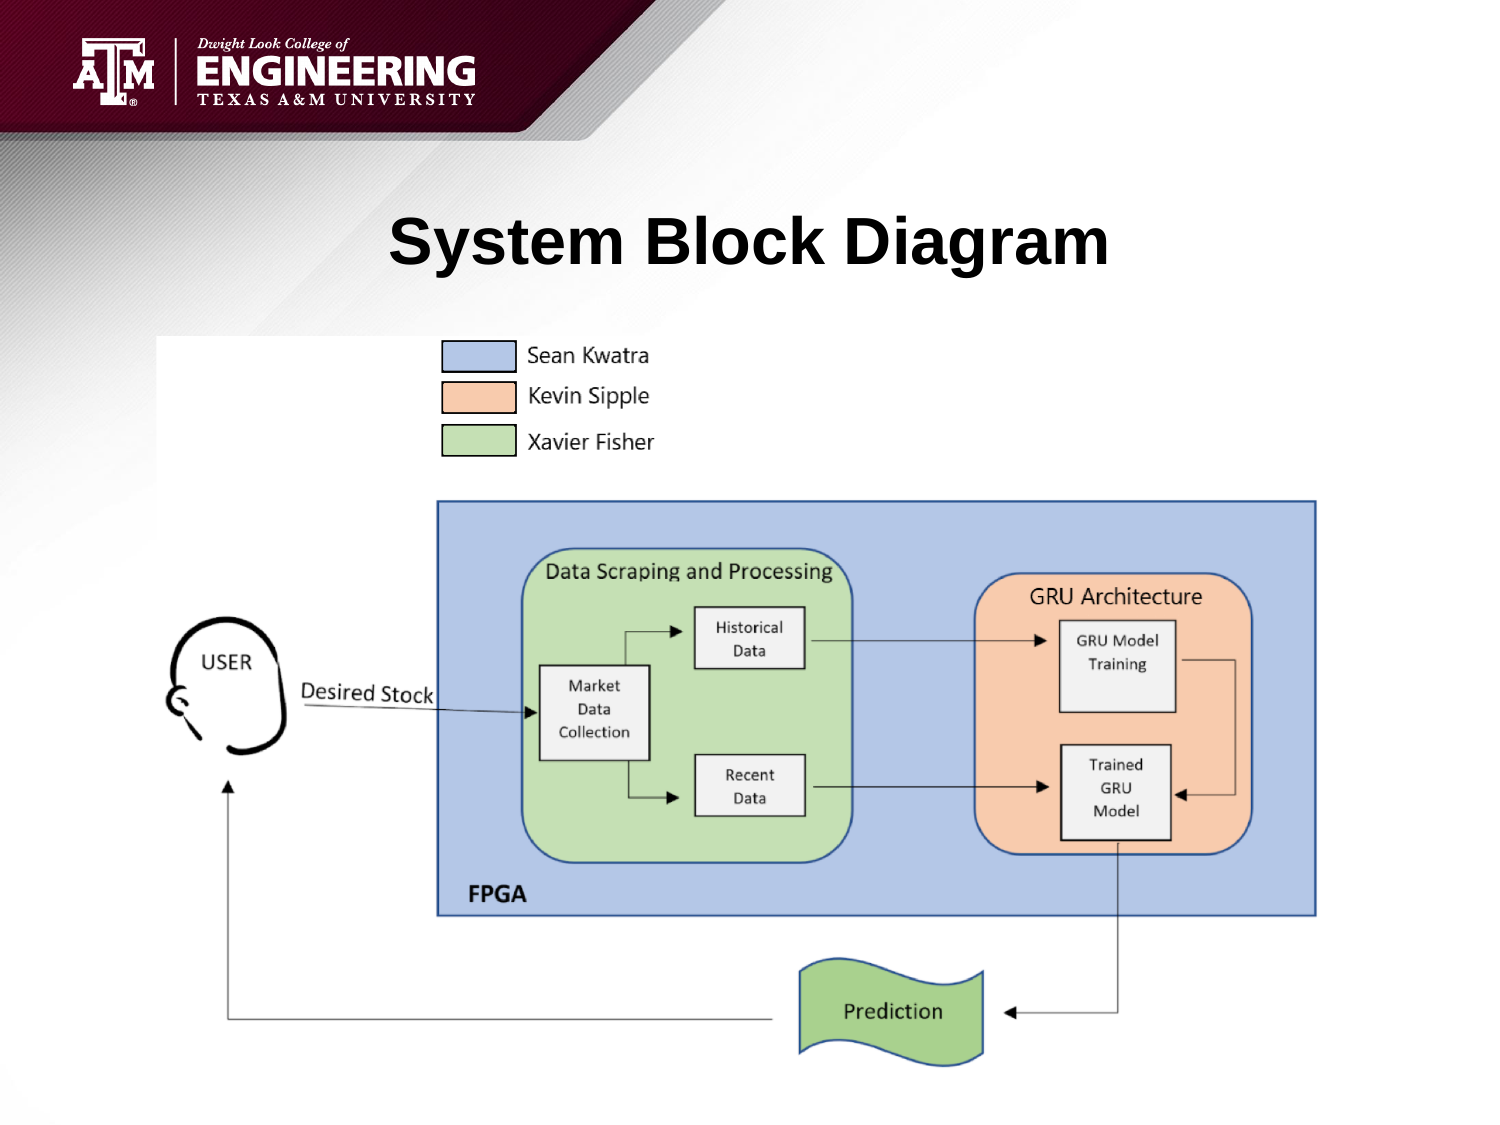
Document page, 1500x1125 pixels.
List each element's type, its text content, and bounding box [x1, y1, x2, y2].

title System Block Diagram [75, 172, 1425, 304]
picture [0, 0, 1500, 1125]
